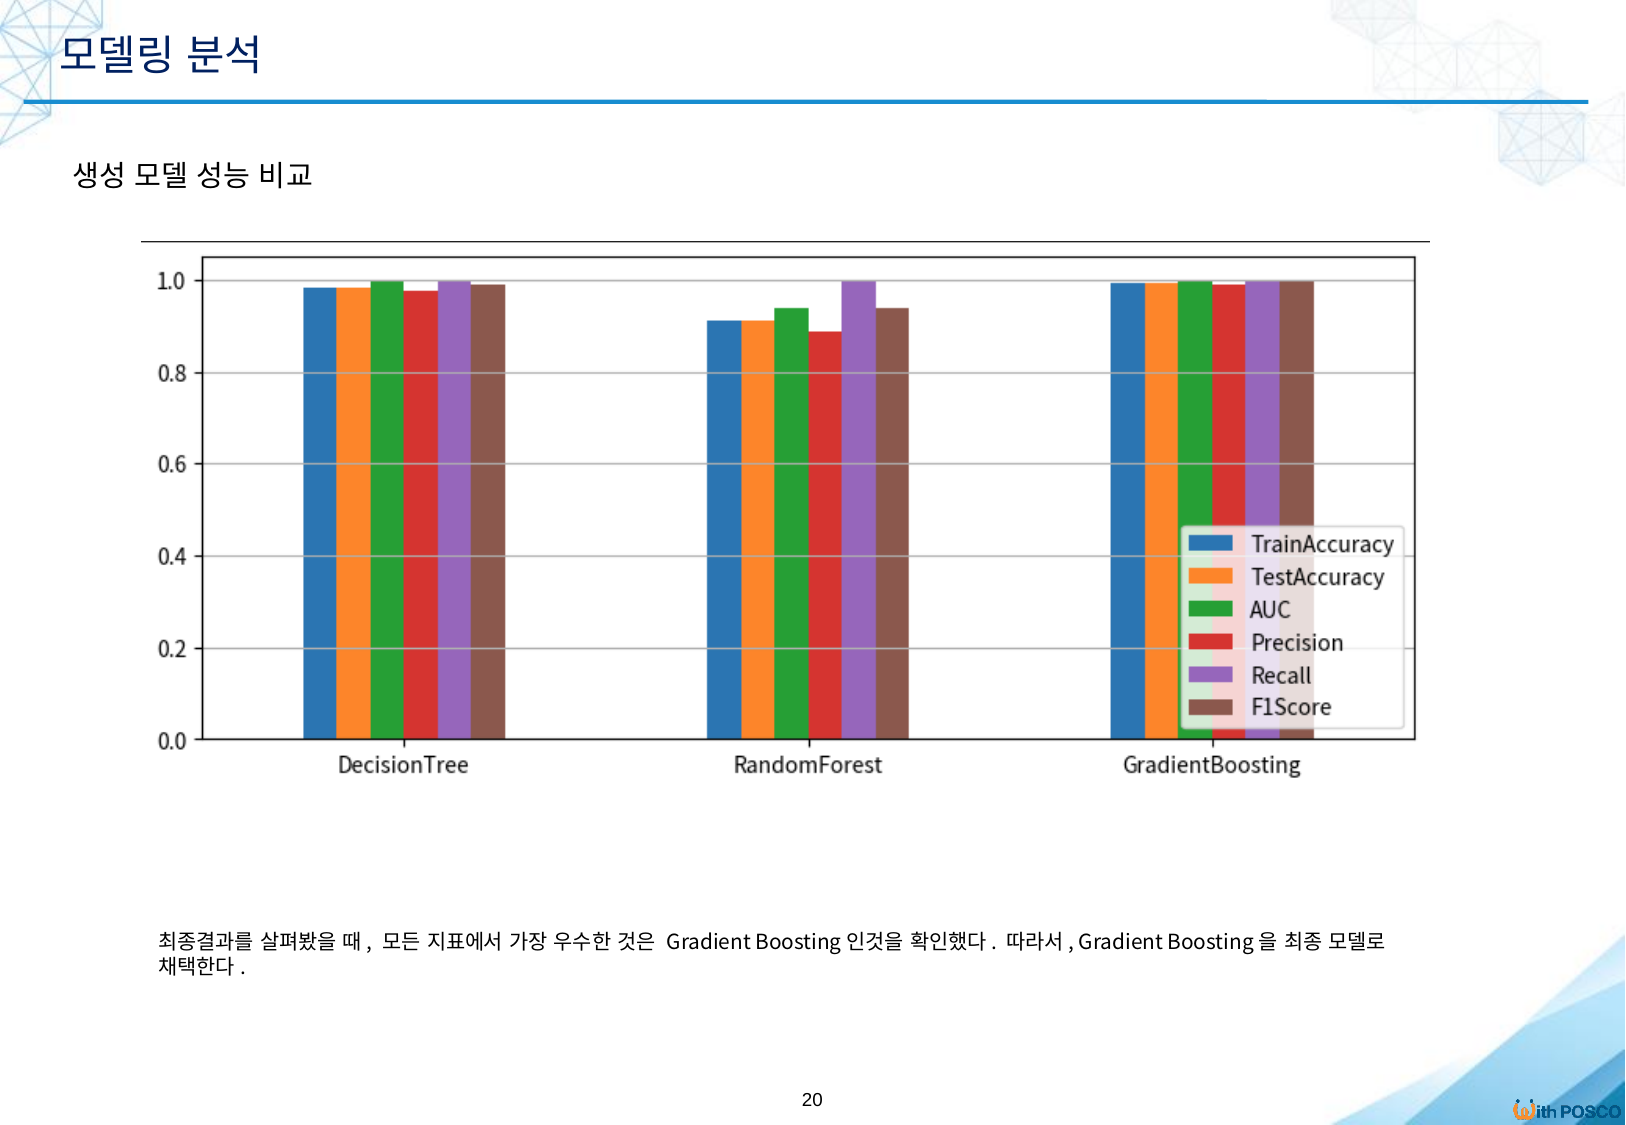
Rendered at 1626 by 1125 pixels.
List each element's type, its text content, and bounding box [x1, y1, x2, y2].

picture [0, 0, 1625, 1125]
text_box 모델링 분석 [44, 21, 1321, 87]
text_box 생성 모델 성능 비교 [57, 142, 845, 283]
text_box 최종결과를 살펴봤을 때, 모든 지표에서 가장 우수한 것은 Gradient Boosting인것을 확인했다. 따라서, Gradient Boosting을 최종 모델로 채택한다. [144, 921, 1441, 966]
